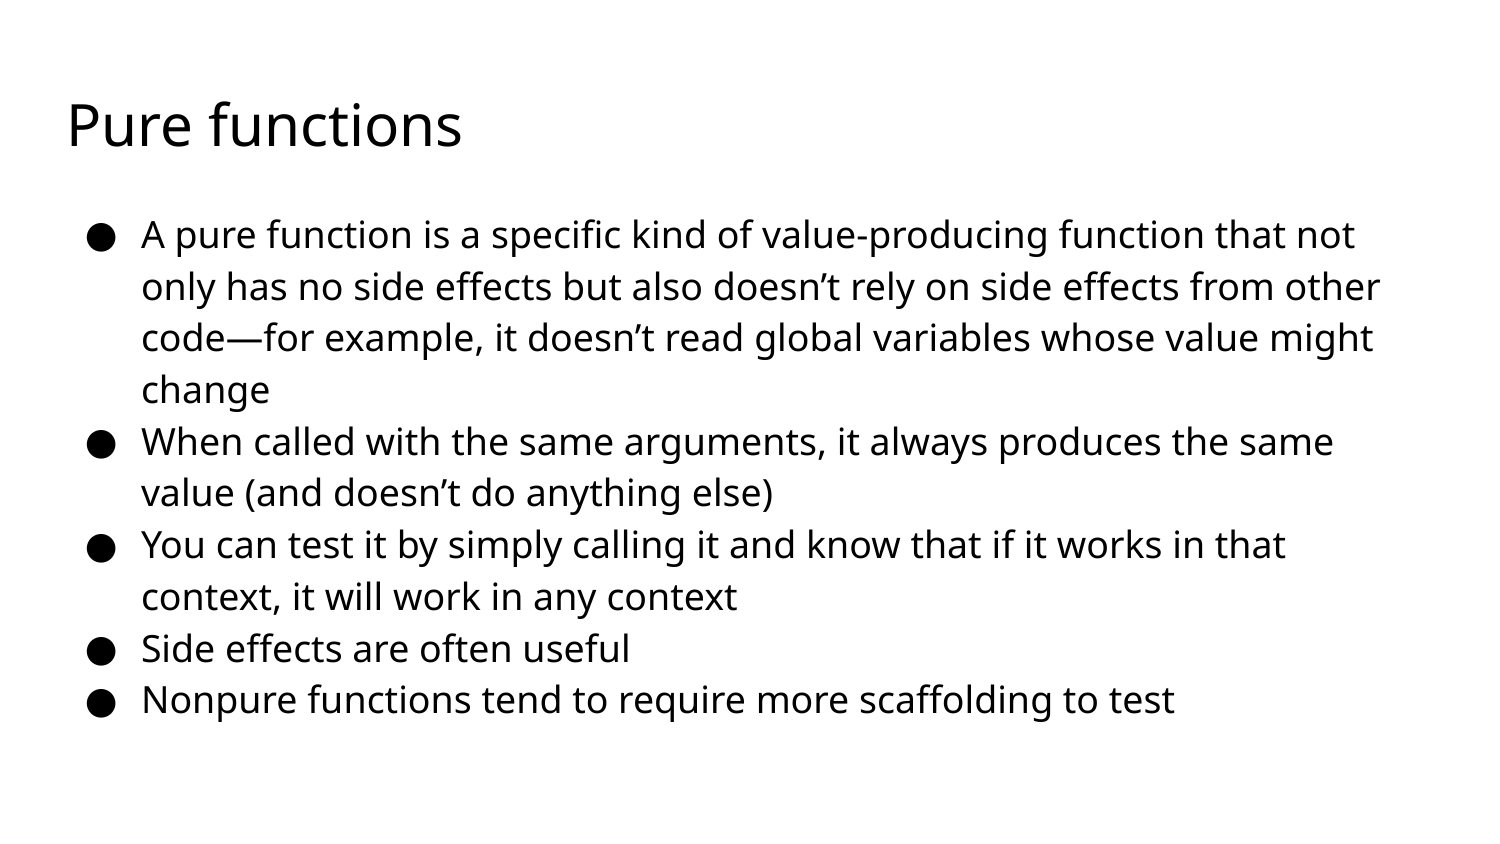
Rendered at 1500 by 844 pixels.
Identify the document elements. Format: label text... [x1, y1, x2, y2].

title Pure functions [51, 72, 1449, 167]
list A pure function is a specific kind of value-producing function that not only has no side effects but also doesn’t rely on side effects from other code—for example, it doesn’t read global variables whose value might change When called with the same arguments, it always produces the same value (and doesn’t do anything else) You can test it by simply calling it and know that if it works in that context, it will work in any context Side effects are often useful Nonpure functions tend to require more scaffolding to test [51, 189, 1449, 750]
